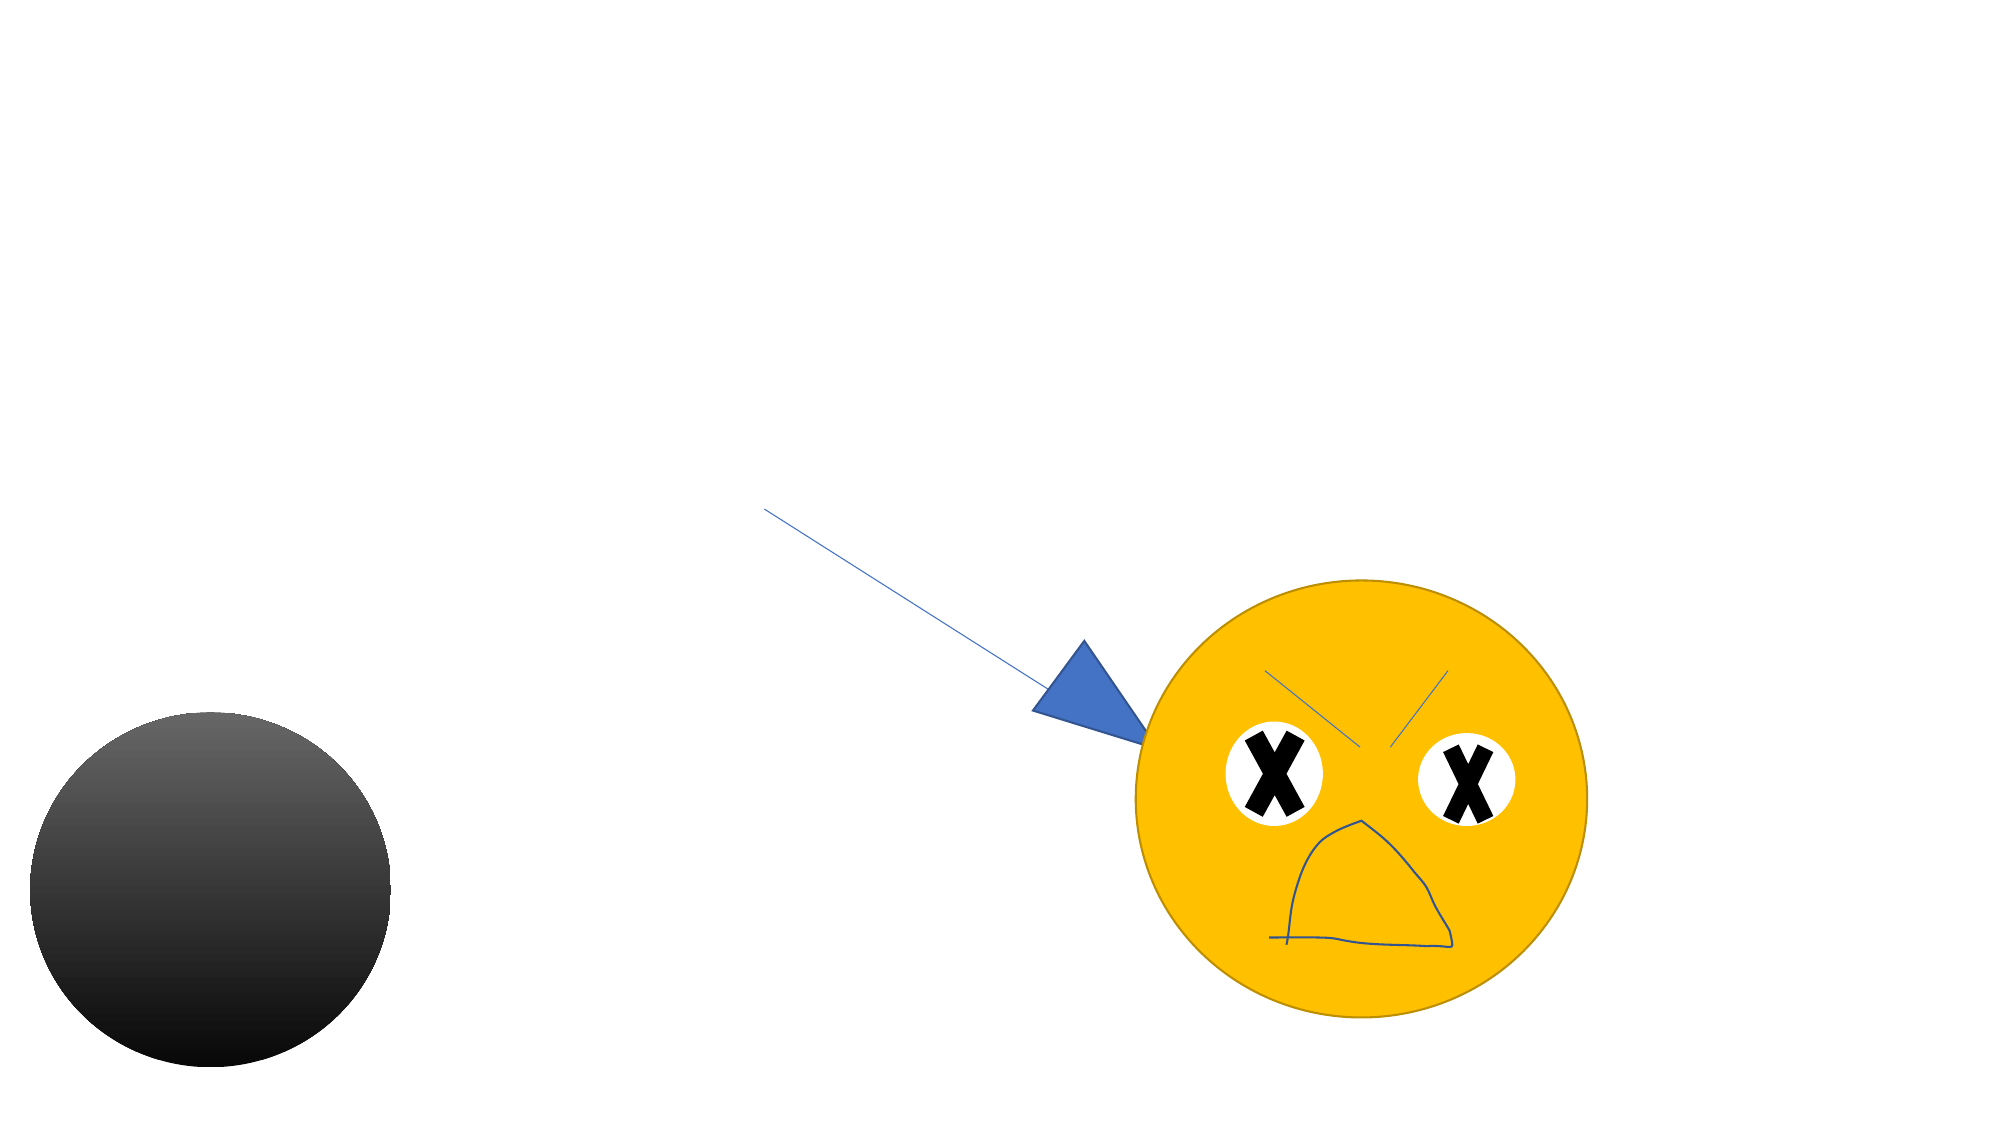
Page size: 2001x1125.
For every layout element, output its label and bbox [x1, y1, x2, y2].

text_box [1225, 722, 1323, 826]
text_box [1264, 670, 1361, 748]
text_box [1269, 819, 1454, 949]
text_box [764, 509, 1053, 692]
text_box [1134, 579, 1589, 1019]
text_box [1031, 639, 1146, 745]
text_box [1418, 733, 1516, 826]
text_box [1390, 670, 1449, 748]
text_box [1443, 744, 1494, 824]
text_box [30, 712, 391, 1068]
text_box [1244, 730, 1305, 817]
